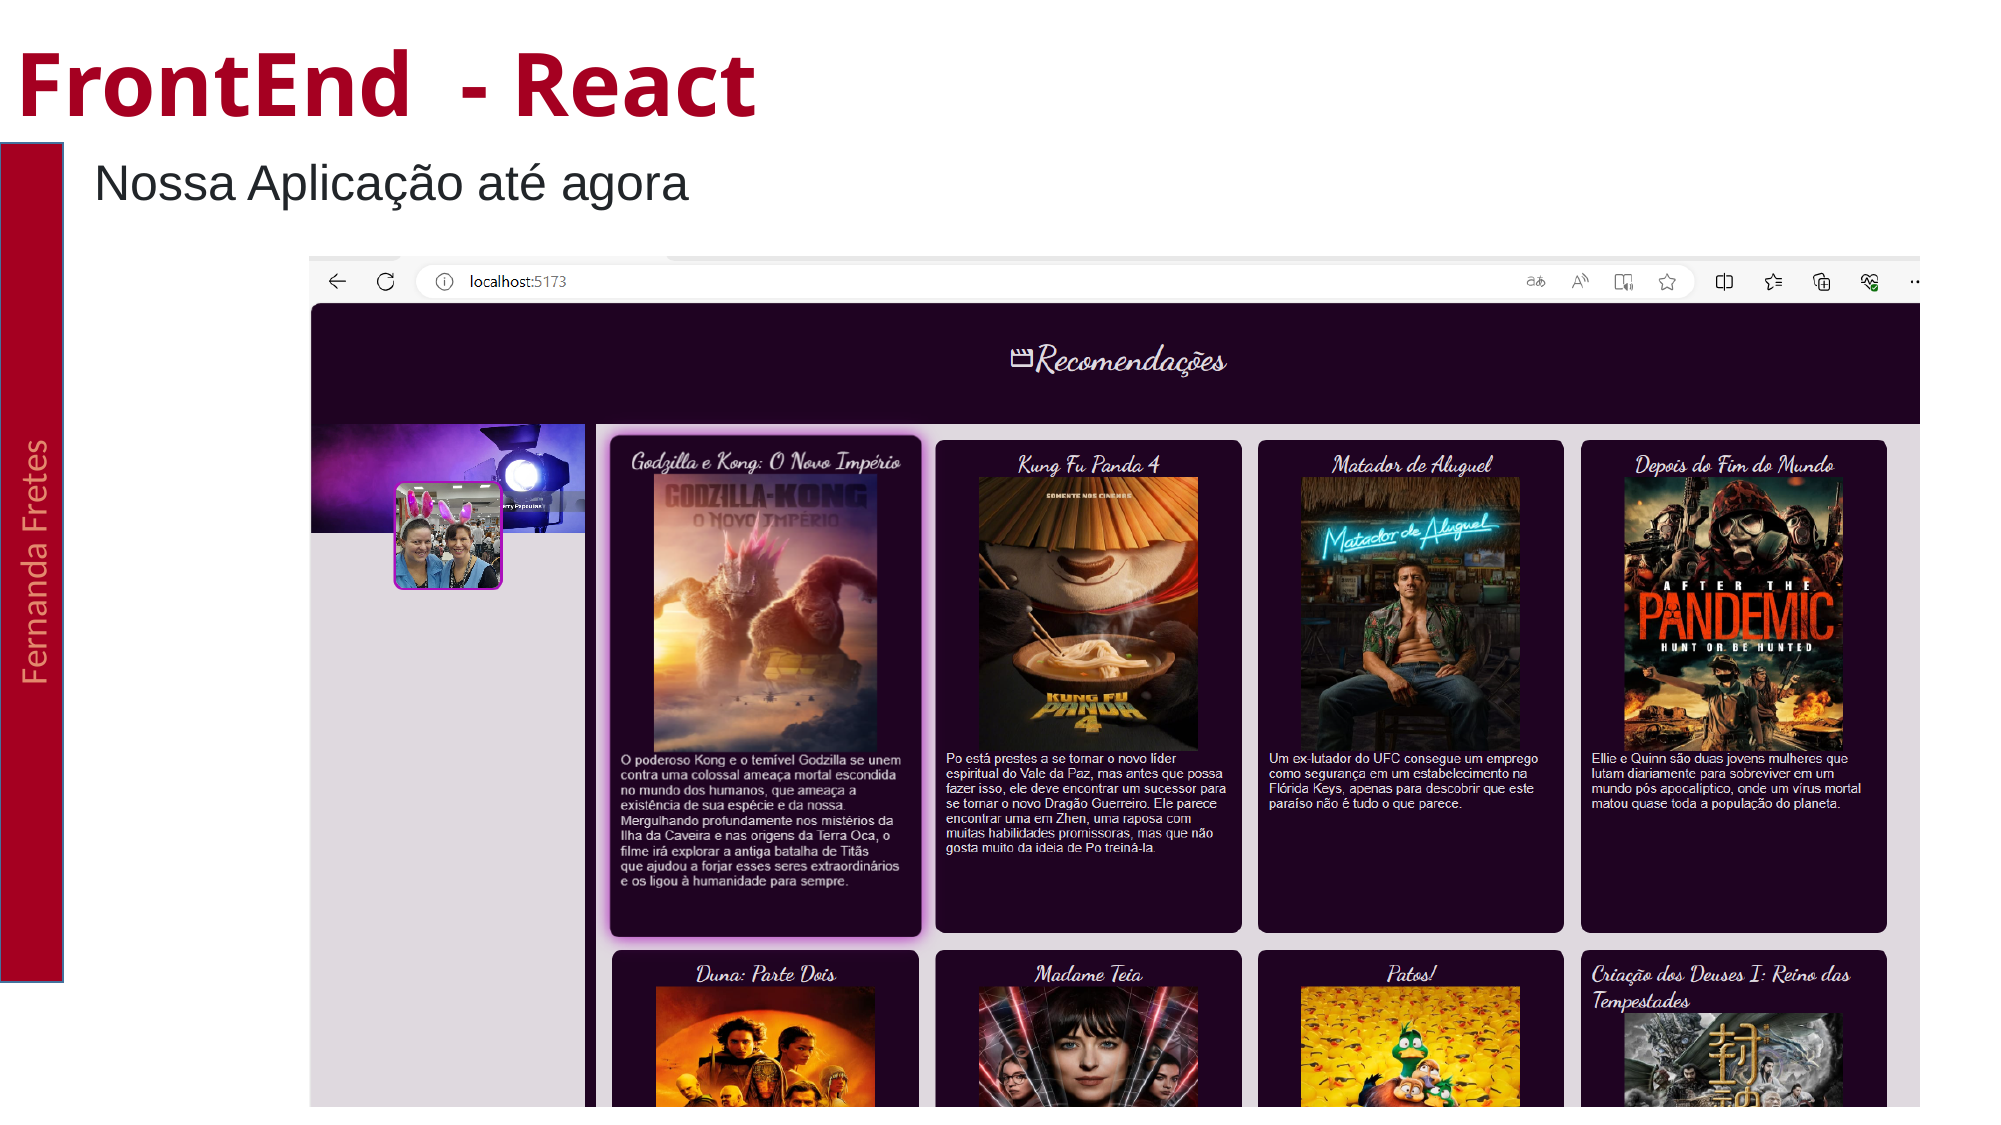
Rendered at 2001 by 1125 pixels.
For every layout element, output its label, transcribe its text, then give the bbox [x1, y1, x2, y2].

text_box Nossa Aplicação até agora [80, 143, 1296, 278]
text_box Fernanda Fretes [0, 143, 64, 983]
text_box FrontEnd - React [0, 32, 1725, 143]
picture [308, 256, 1920, 1107]
